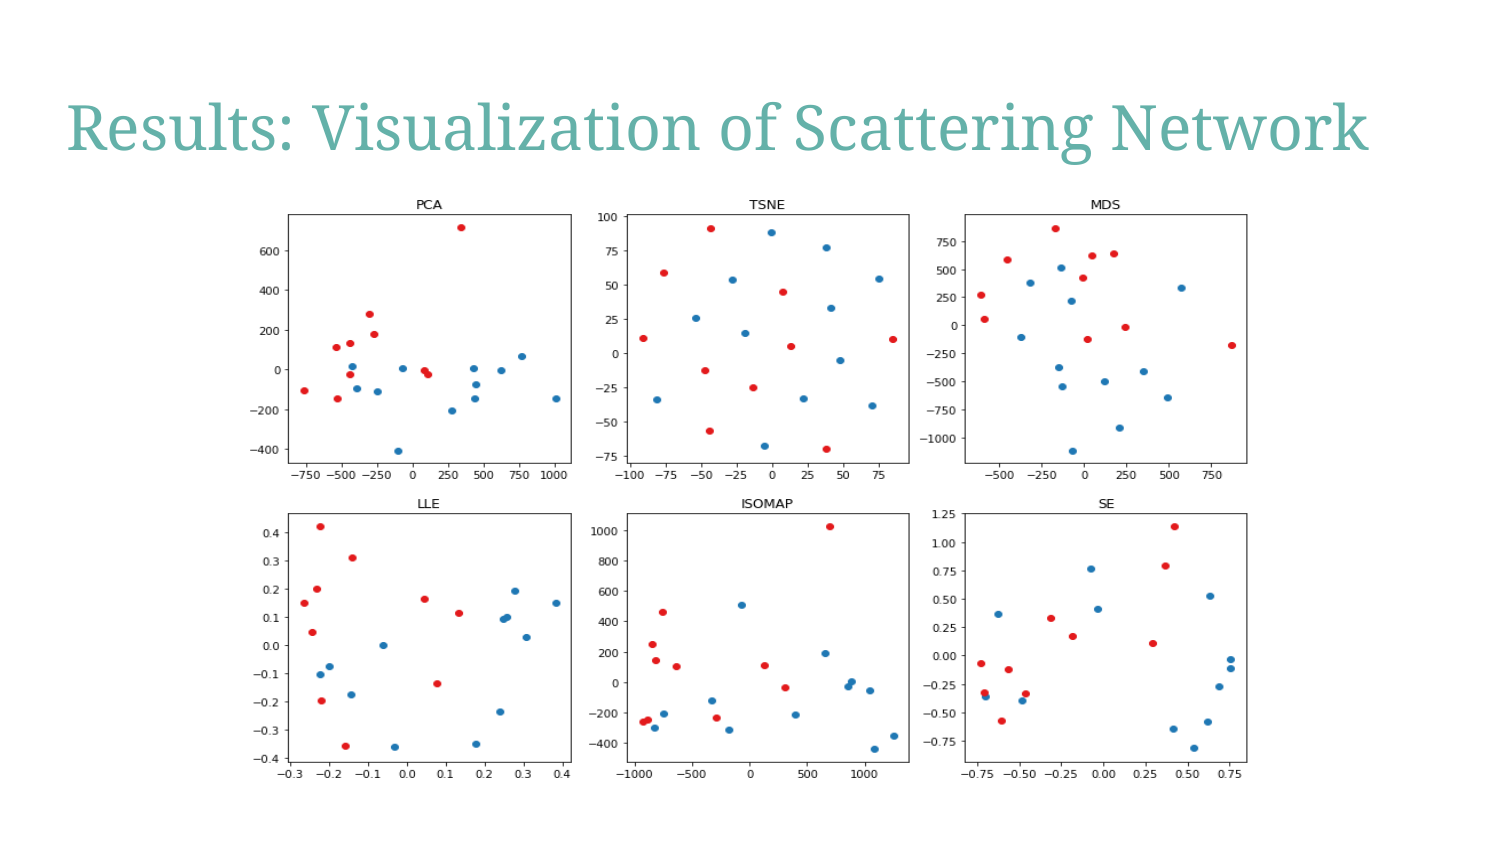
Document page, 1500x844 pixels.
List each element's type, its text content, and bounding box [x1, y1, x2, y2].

title Results: Visualization of Scattering Network [51, 72, 1449, 167]
picture [241, 192, 1259, 786]
